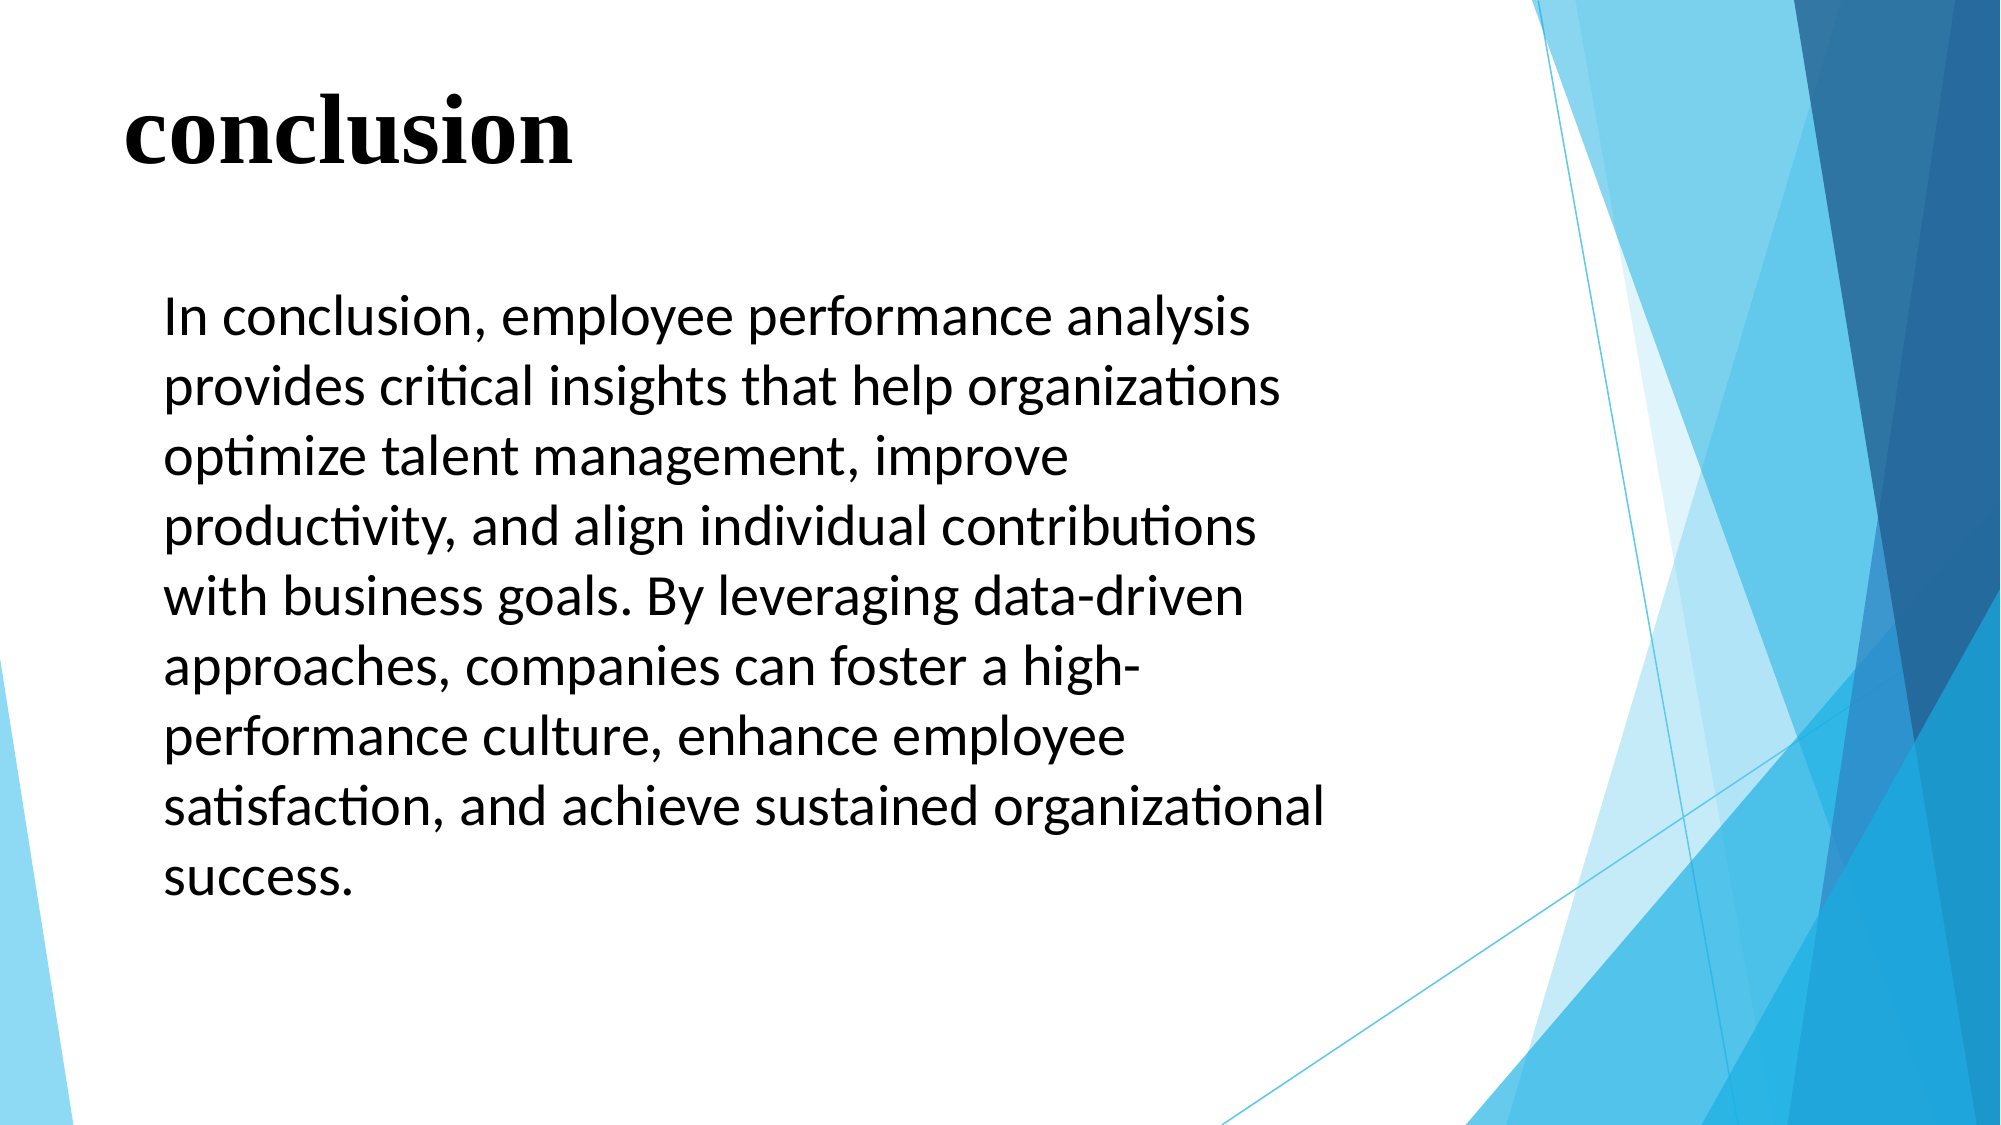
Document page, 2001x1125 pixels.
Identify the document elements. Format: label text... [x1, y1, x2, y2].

title conclusion [123, 63, 1877, 182]
text_box In conclusion, employee performance analysis provides critical insights that help organizations optimize talent management, improve productivity, and align individual contributions with business goals. By leveraging data-driven approaches, companies can foster a high-performance culture, enhance employee satisfaction, and achieve sustained organizational success. [149, 269, 1375, 915]
